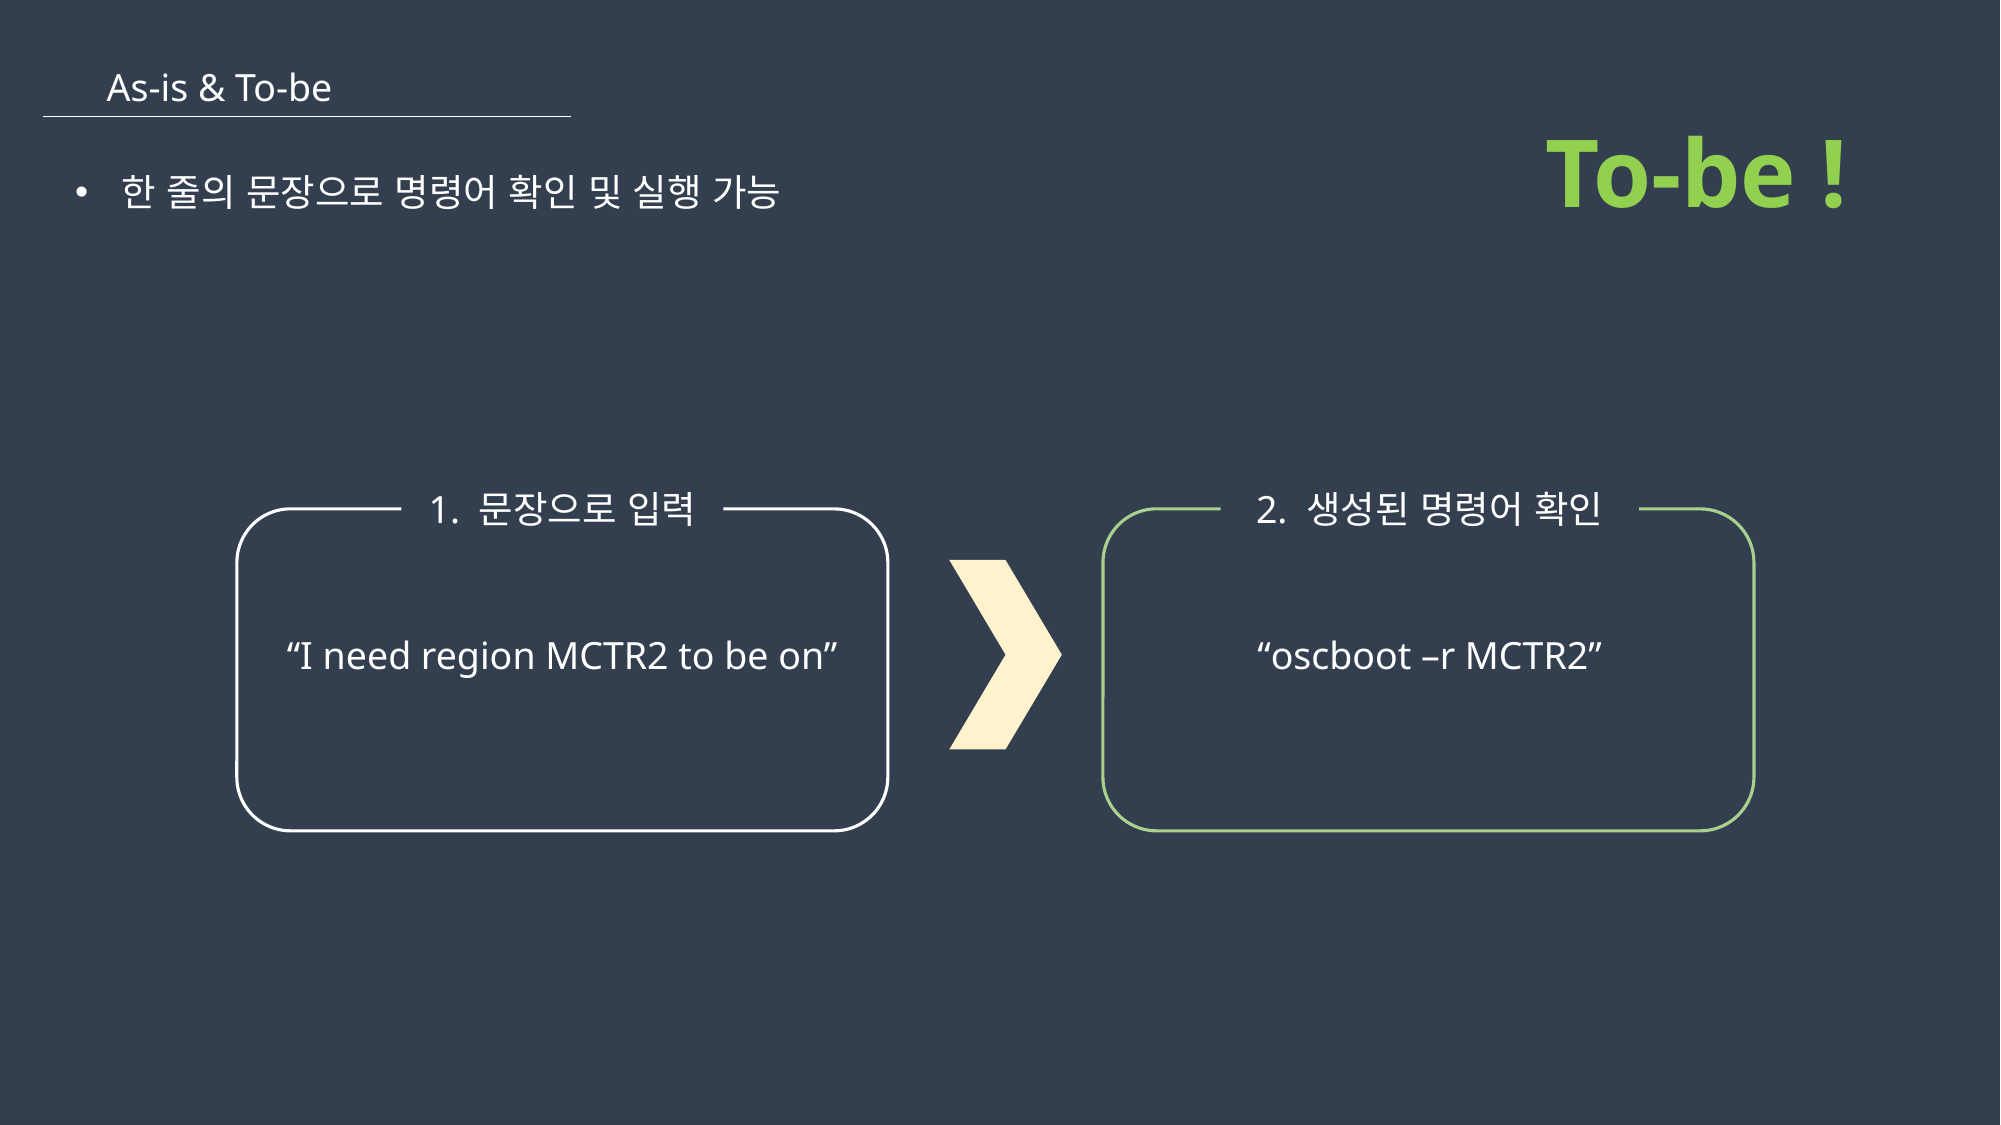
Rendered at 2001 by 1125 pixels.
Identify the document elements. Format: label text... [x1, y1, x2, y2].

text_box [235, 507, 889, 832]
text_box 2. 생성된 명령어 확인 [1220, 478, 1639, 539]
text_box As-is & To-be [91, 56, 1050, 117]
text_box To-be ! [1530, 106, 1936, 235]
text_box 1. 문장으로 입력 [401, 478, 724, 539]
text_box 한 줄의 문장으로 명령어 확인 및 실행 가능 [60, 161, 1019, 222]
text_box “I need region MCTR2 to be on” [265, 624, 859, 685]
text_box [1101, 507, 1755, 832]
text_box “oscboot –r MCTR2” [1218, 624, 1641, 685]
text_box [947, 558, 1064, 751]
